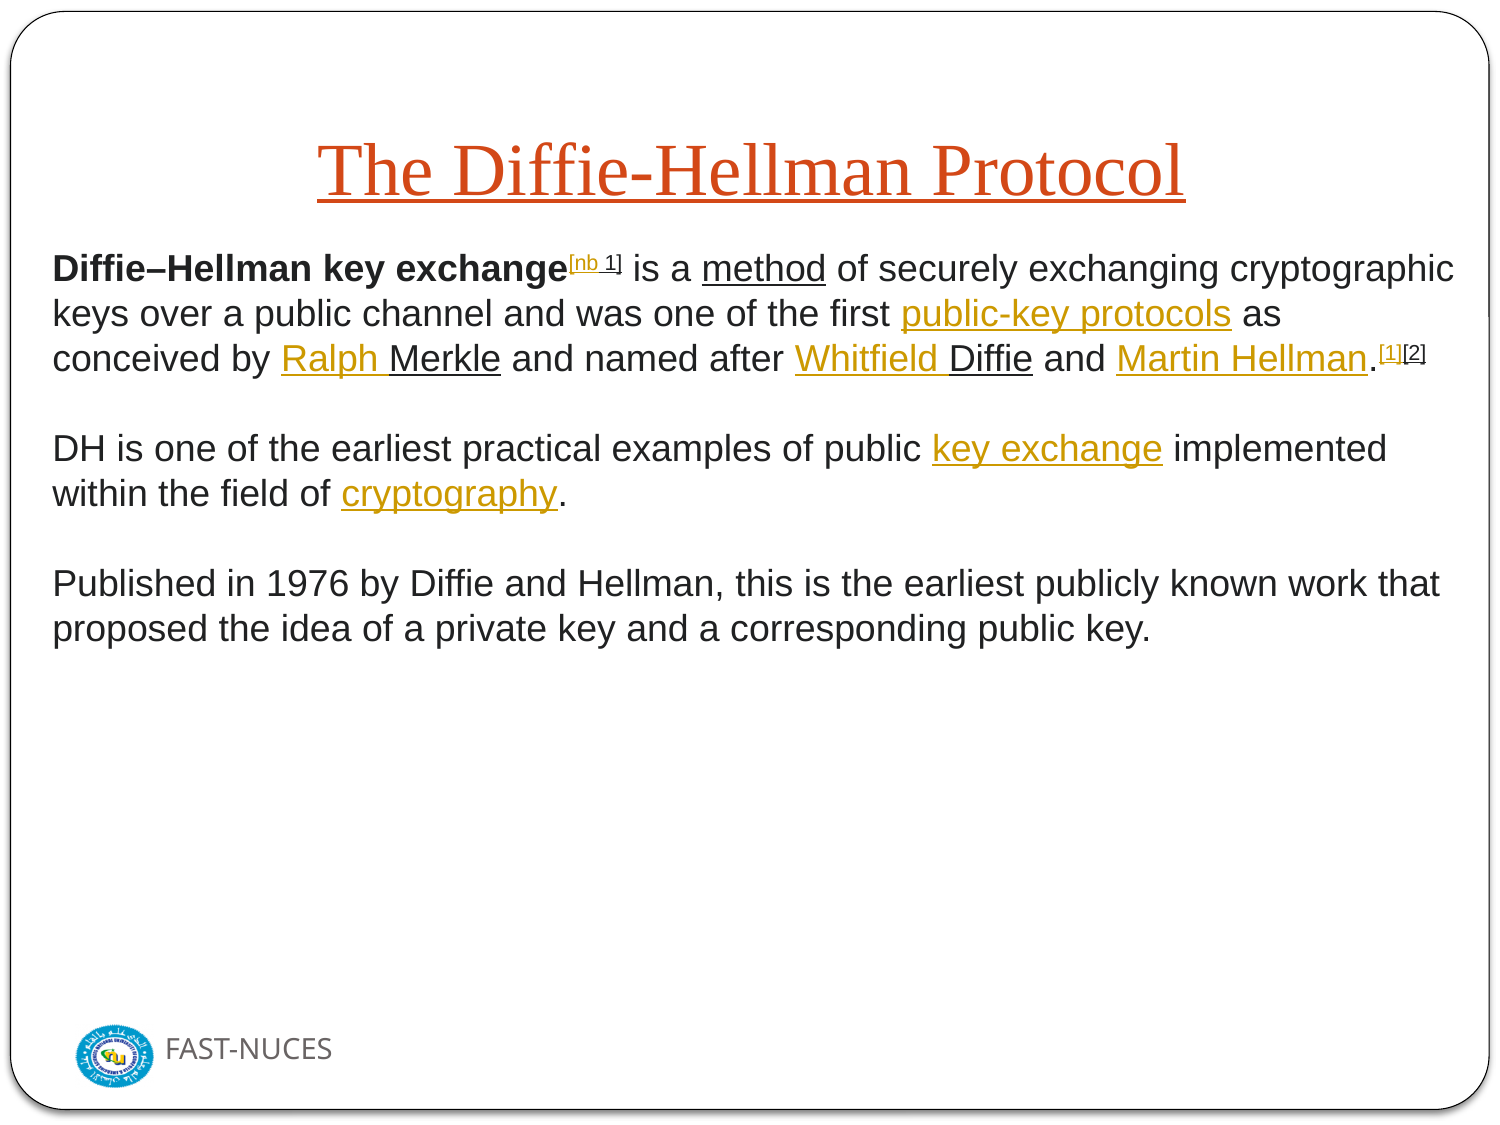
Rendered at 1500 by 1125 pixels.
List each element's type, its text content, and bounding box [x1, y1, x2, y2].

footer FAST-NUCES [150, 1012, 800, 1088]
picture [123, 1060, 154, 1088]
title The Diffie-Hellman Protocol [114, 112, 1390, 225]
picture [91, 1038, 138, 1075]
text_box Diffie–Hellman key exchange[nb 1] is a method of securely exchanging cryptographic keys over a public channel and was one of the first public-key protocols as conceived by Ralph Merkle and named after Whitfield Diffie and Martin Hellman.[1][2] DH is one of the earliest practical examples of public key exchange implemented within the field of cryptography. Published in 1976 by Diffie and Hellman, this is the earliest publicly known work that proposed the idea of a private key and a corresponding public key. [37, 236, 1475, 657]
picture [74, 1024, 154, 1088]
